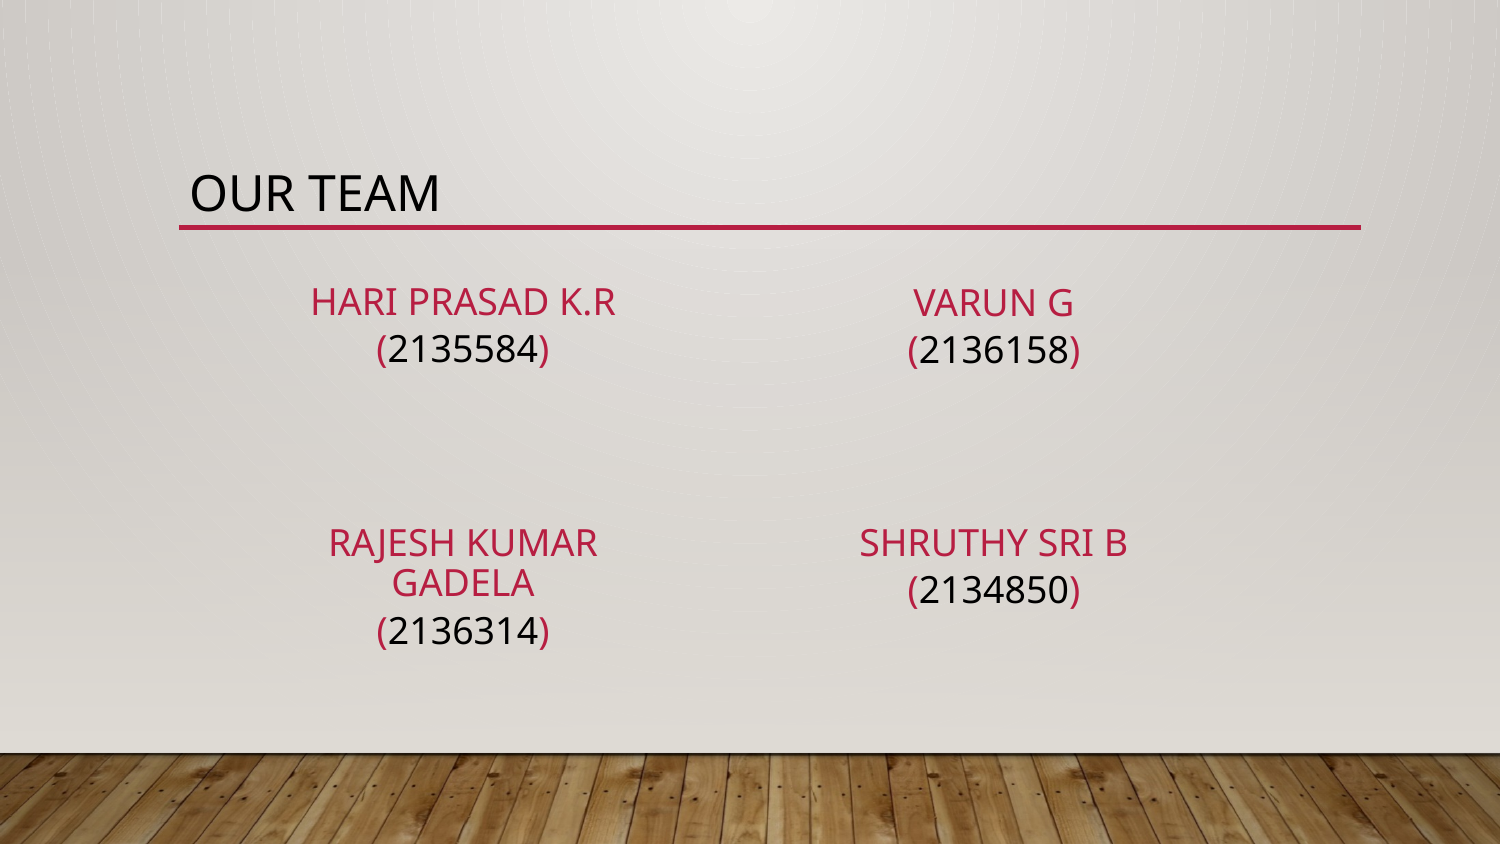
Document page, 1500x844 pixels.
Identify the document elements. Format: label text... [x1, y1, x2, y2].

text_box RAJESH KUMAR GADELA (2136314) [252, 516, 673, 652]
title OUR TEAM [187, 159, 463, 303]
picture [0, 753, 1500, 844]
text_box VARUN G (2136158) [855, 275, 1132, 372]
text_box HARI PRASAD K.R (2135584) [304, 275, 621, 371]
text_box SHRUTHY SRI B (2134850) [842, 516, 1145, 612]
